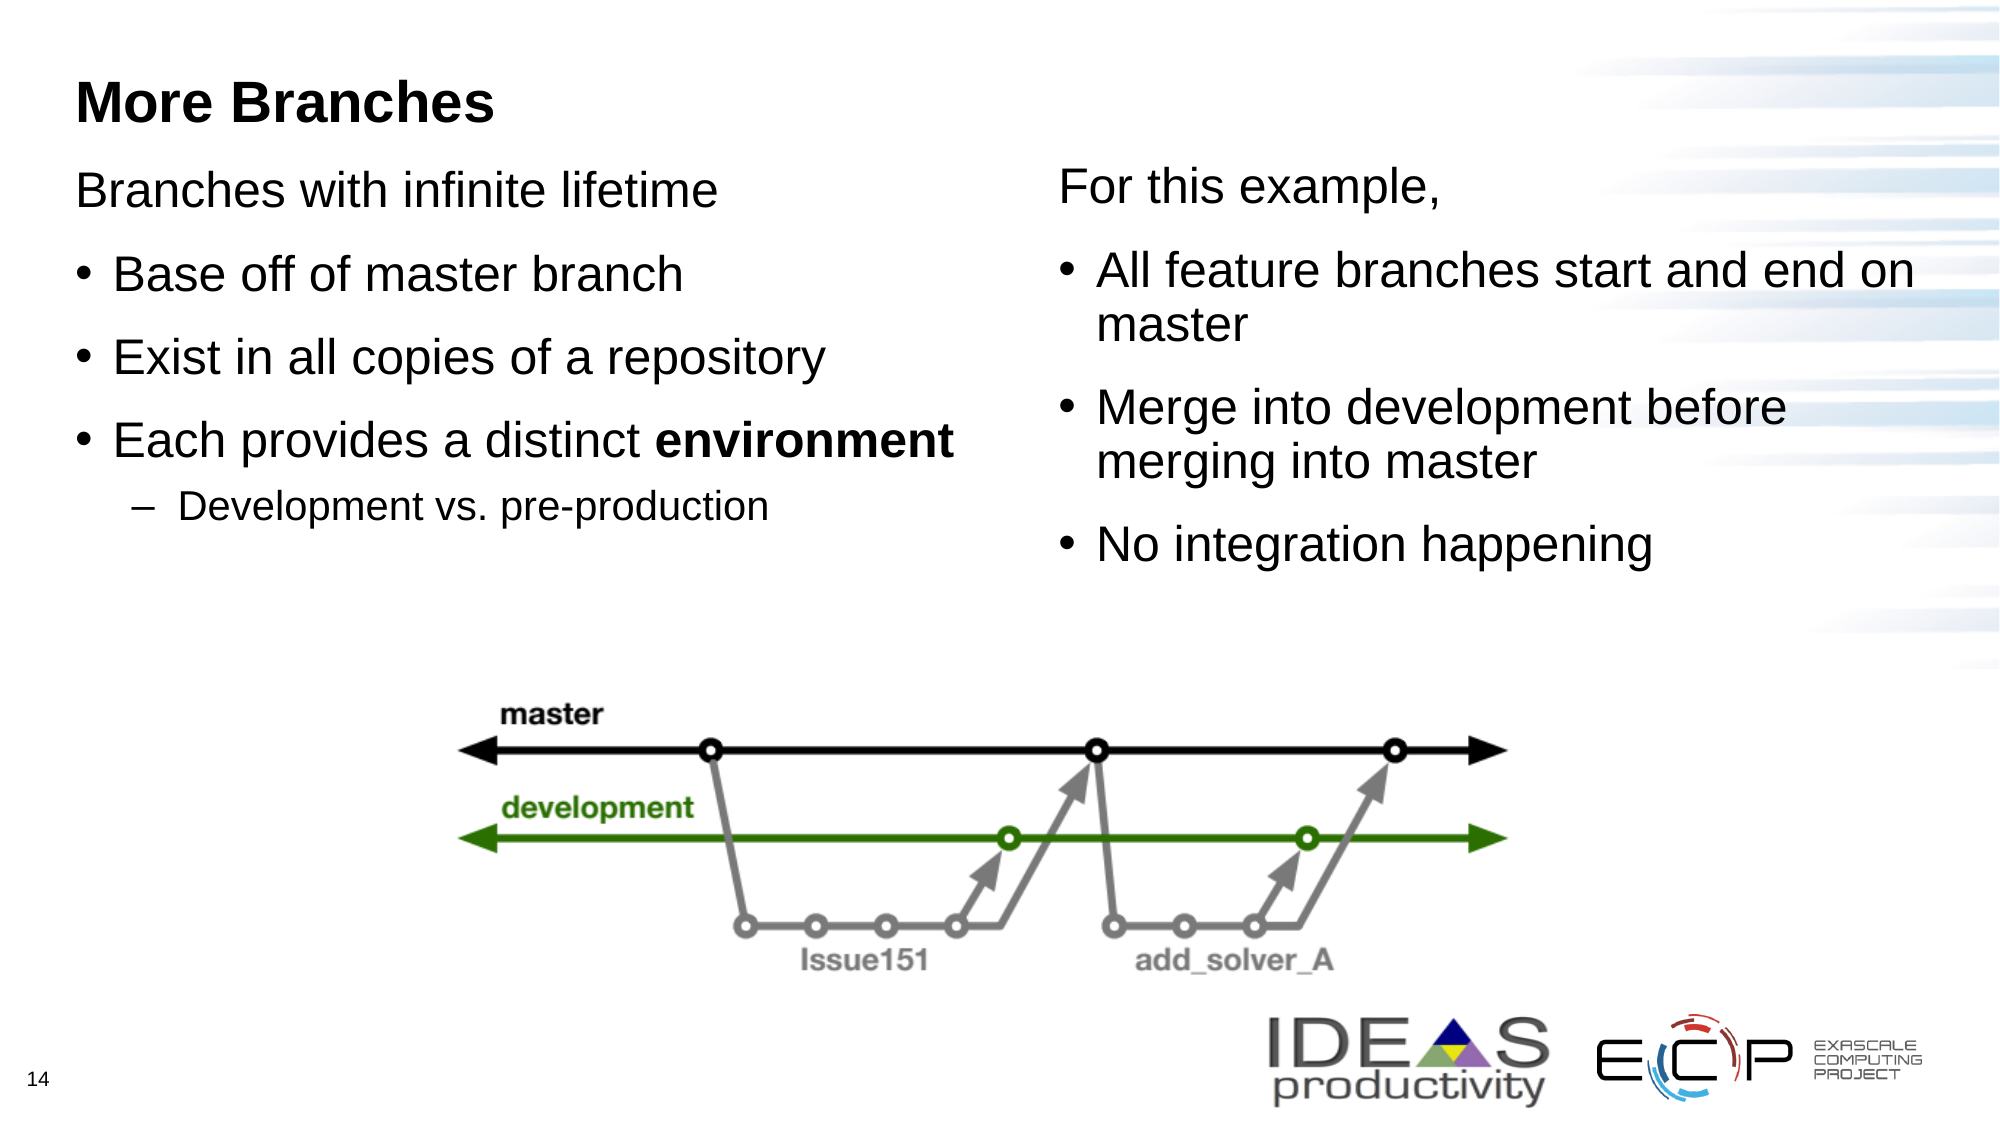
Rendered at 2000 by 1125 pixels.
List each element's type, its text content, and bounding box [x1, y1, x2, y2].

picture [1257, 1009, 1560, 1115]
text_box For this example, All feature branches start and end on master Merge into development before merging into master No integration happening [1043, 153, 1932, 818]
title More Branches [59, 67, 1926, 157]
picture [440, 668, 1526, 983]
picture [1531, 0, 2000, 669]
list Branches with infinite lifetime Base off of master branch Exist in all copies of a repository Each provides a distinct environment Development vs. pre-production [59, 157, 1043, 822]
picture [1597, 1014, 1922, 1102]
